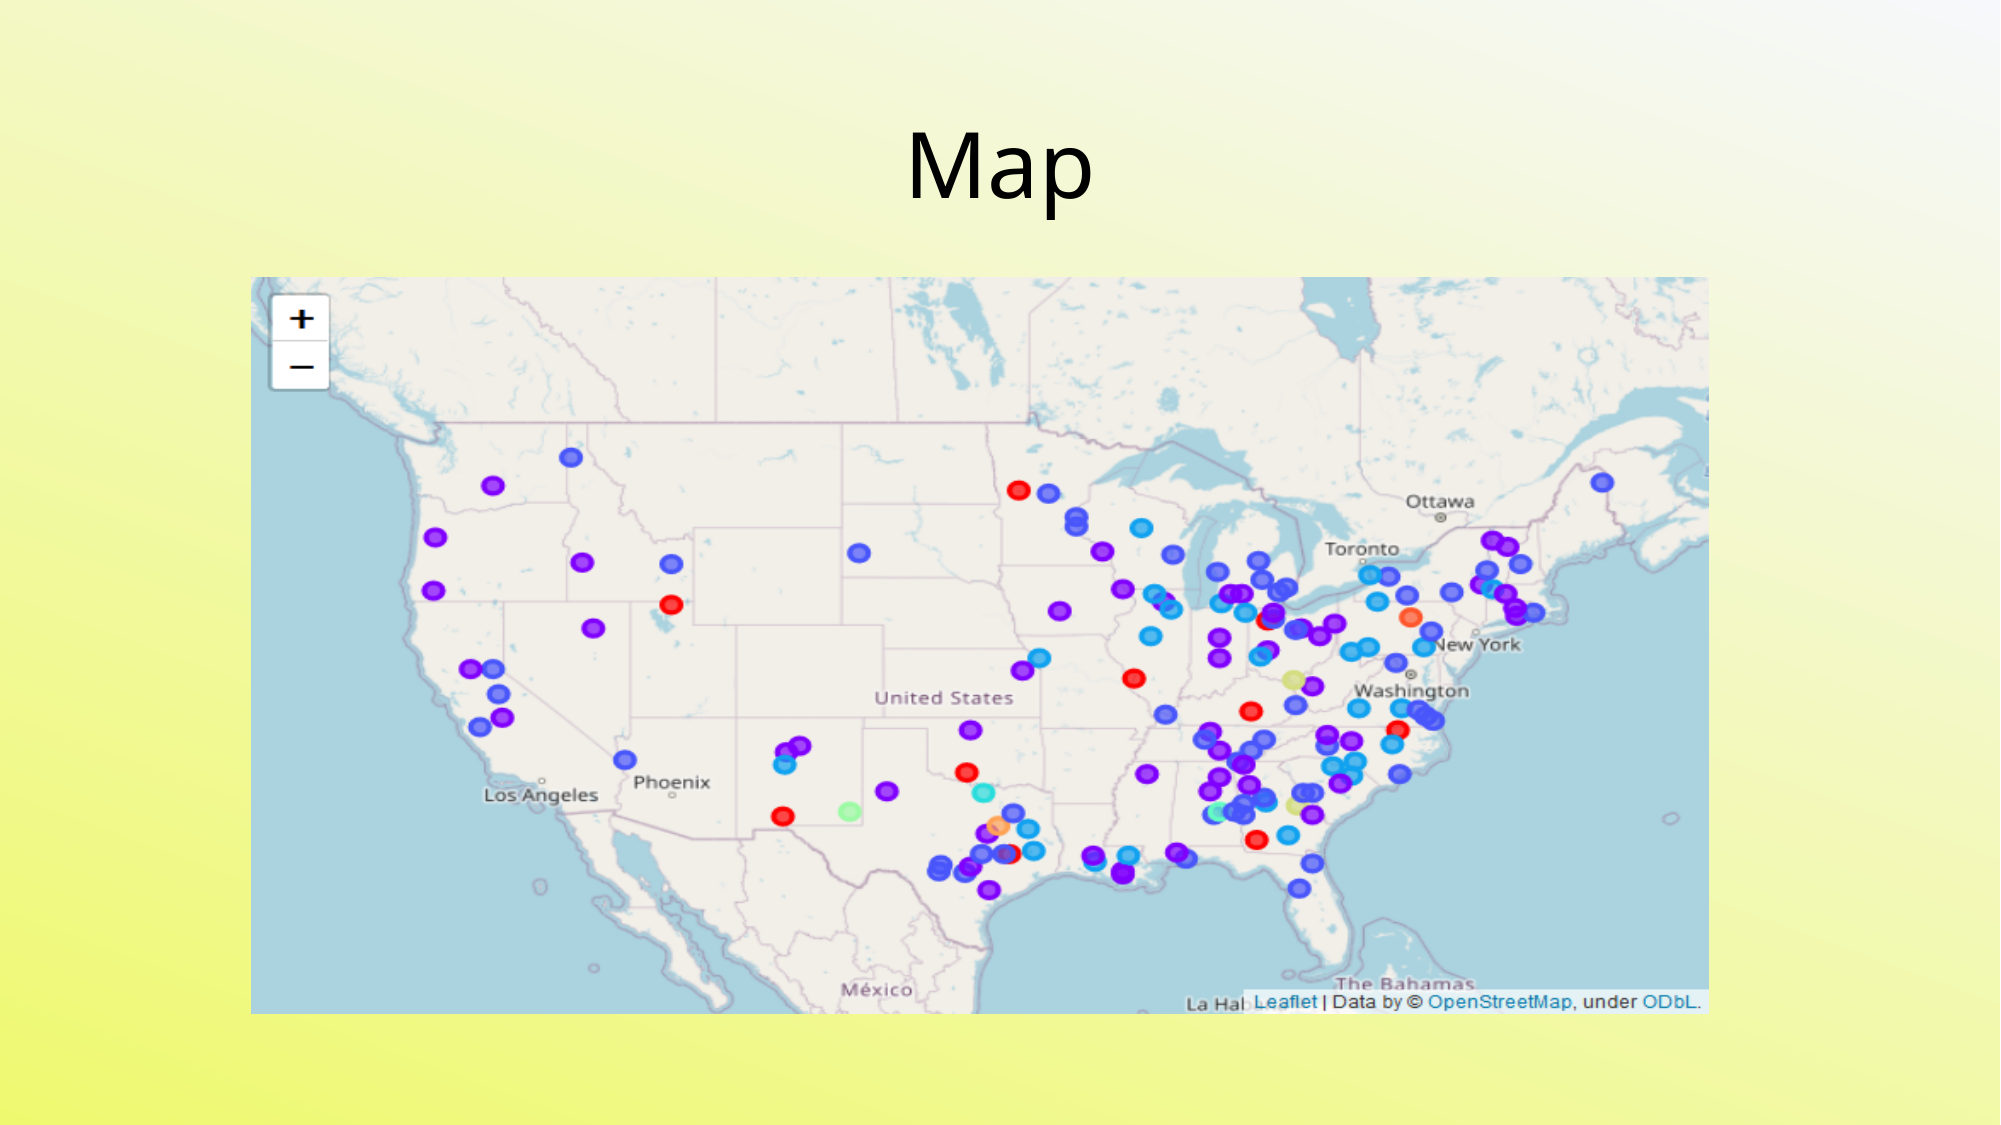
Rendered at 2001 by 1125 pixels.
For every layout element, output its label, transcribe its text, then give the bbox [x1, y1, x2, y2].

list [251, 277, 1709, 1014]
title Map [137, 59, 1863, 278]
